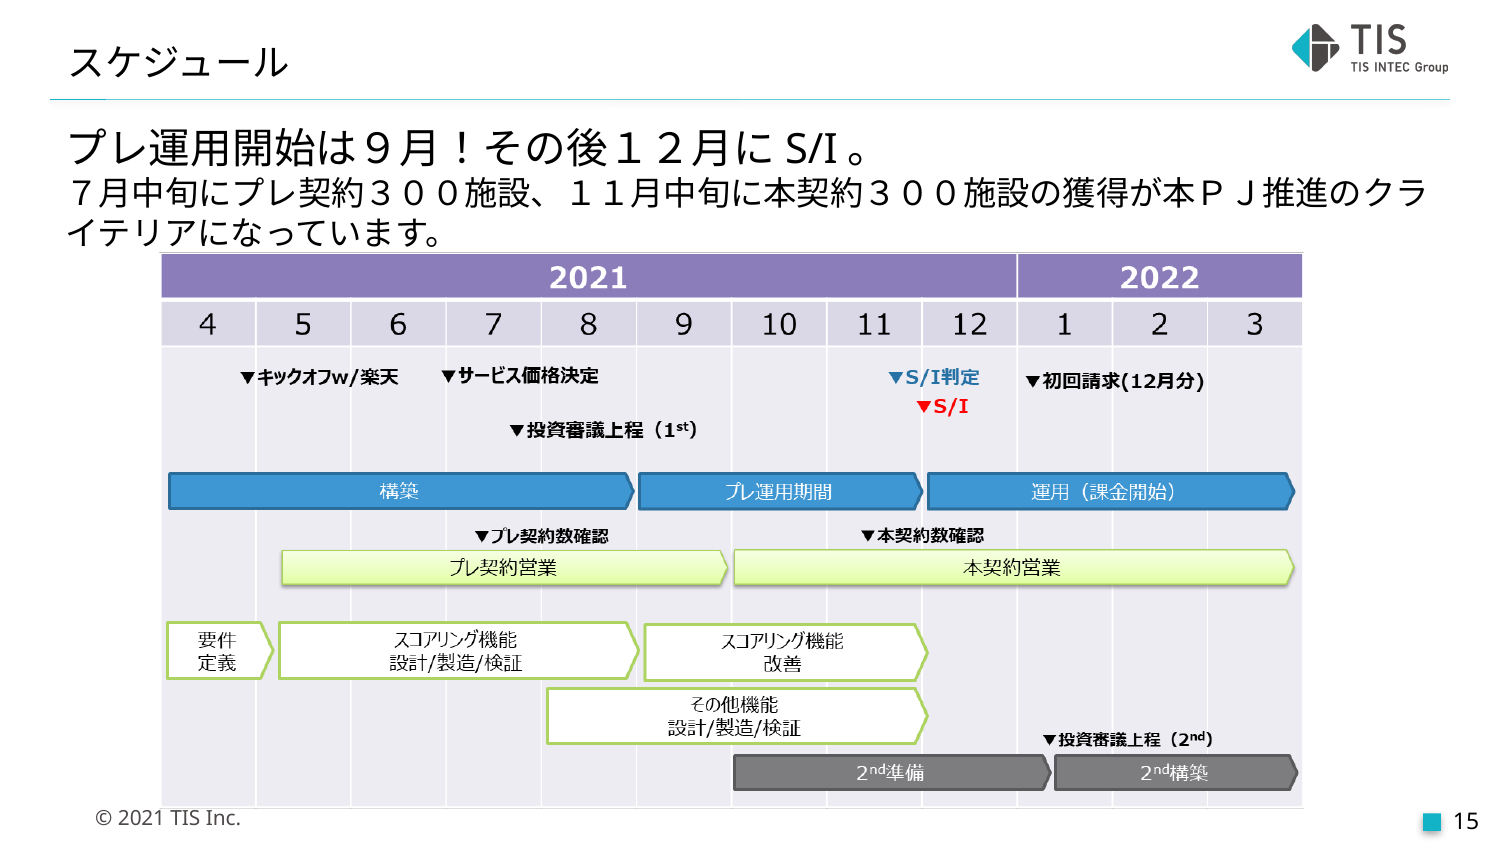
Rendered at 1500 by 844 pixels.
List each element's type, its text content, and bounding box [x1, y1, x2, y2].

text_box プレ運用開始は９月！その後１２月にS/I。 ７月中旬にプレ契約３００施設、１１月中旬に本契約３００施設の獲得が本ＰＪ推進のクライテリアになっています。 [50, 114, 1444, 260]
title スケジュール [53, 32, 1404, 93]
picture [159, 249, 1306, 809]
picture [1280, 12, 1460, 86]
